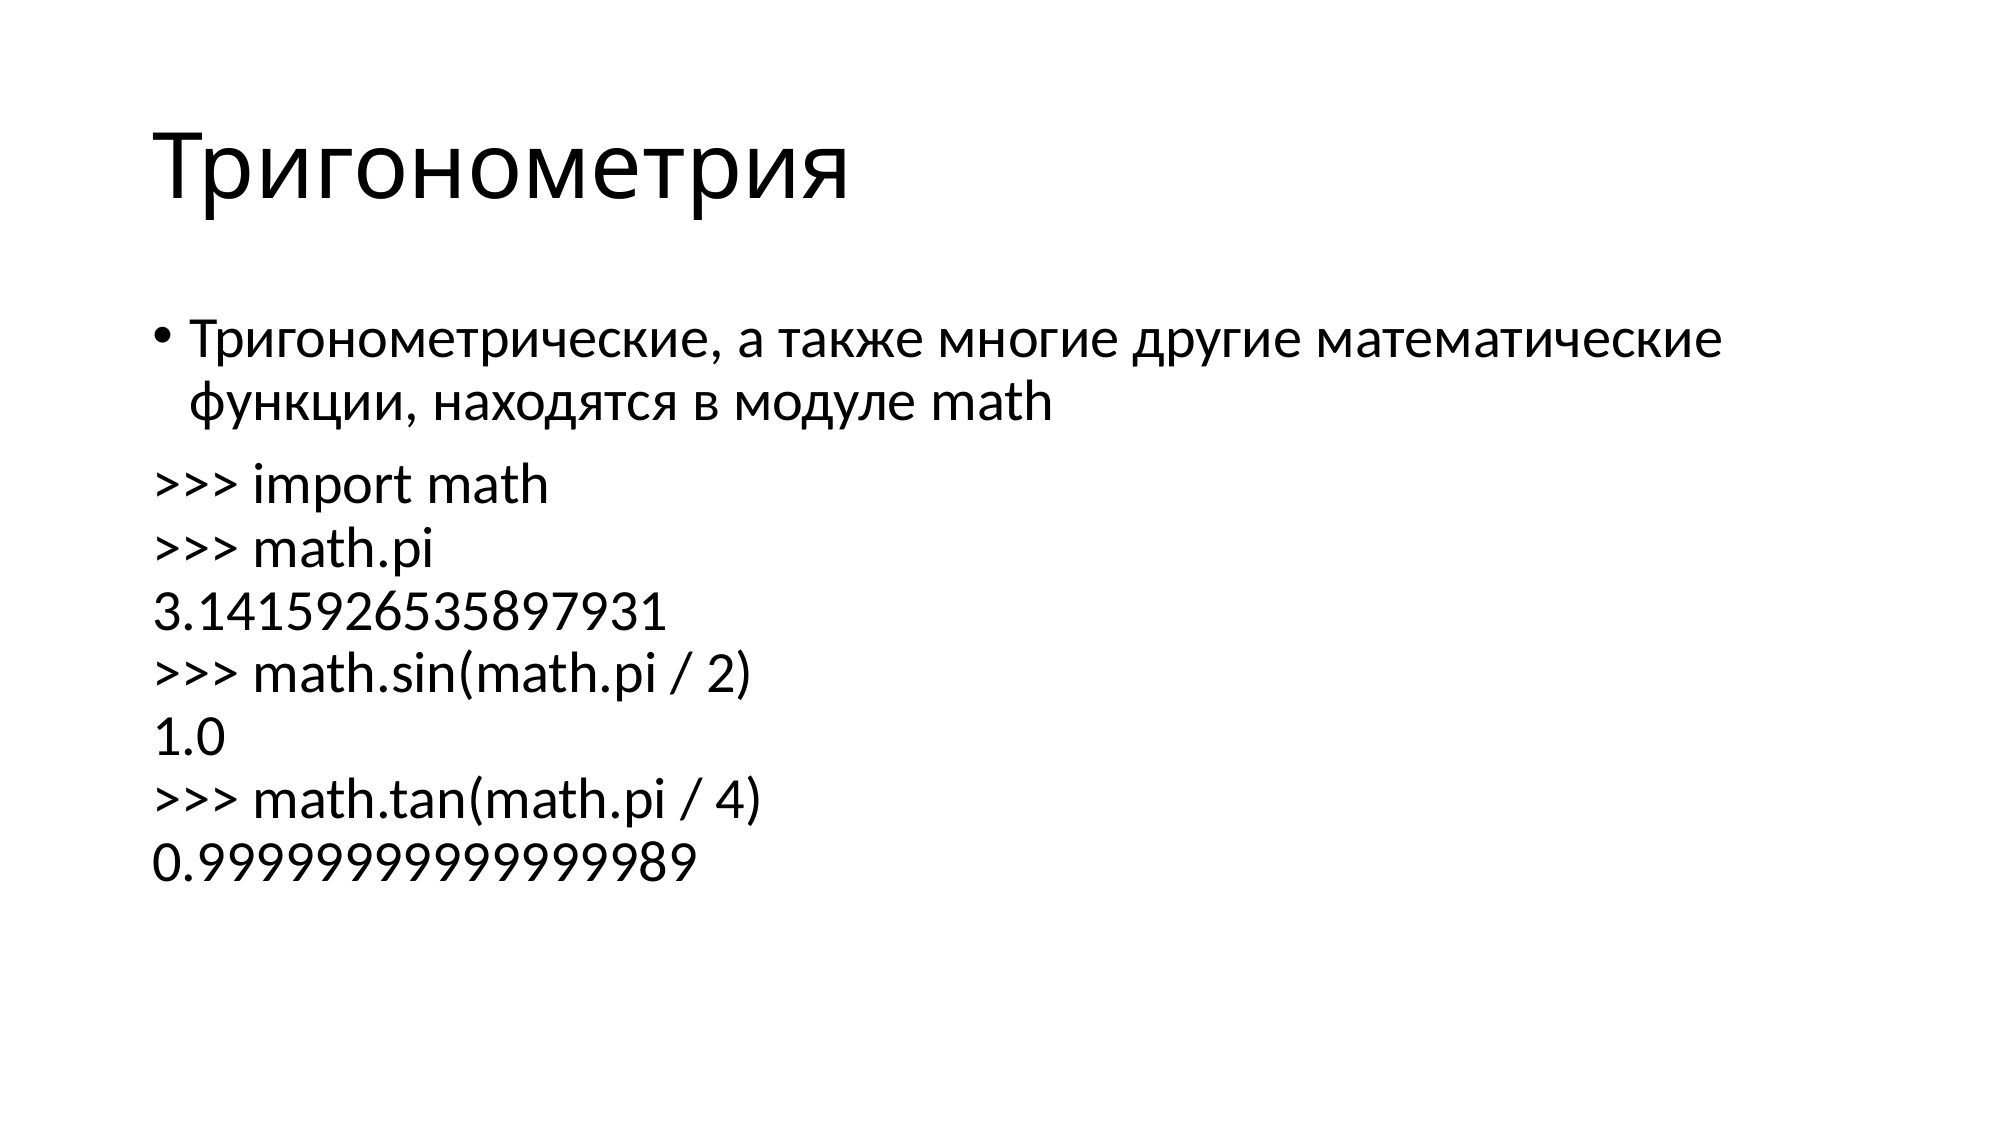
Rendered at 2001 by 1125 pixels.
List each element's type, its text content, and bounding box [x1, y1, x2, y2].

list Тригонометрические, а также многие другие математические функции, находятся в модуле math >>> import math >>> math.pi 3.1415926535897931 >>> math.sin(math.pi / 2) 1.0 >>> math.tan(math.pi / 4) 0.99999999999999989 [137, 299, 1863, 1014]
title Тригонометрия [137, 59, 1863, 278]
